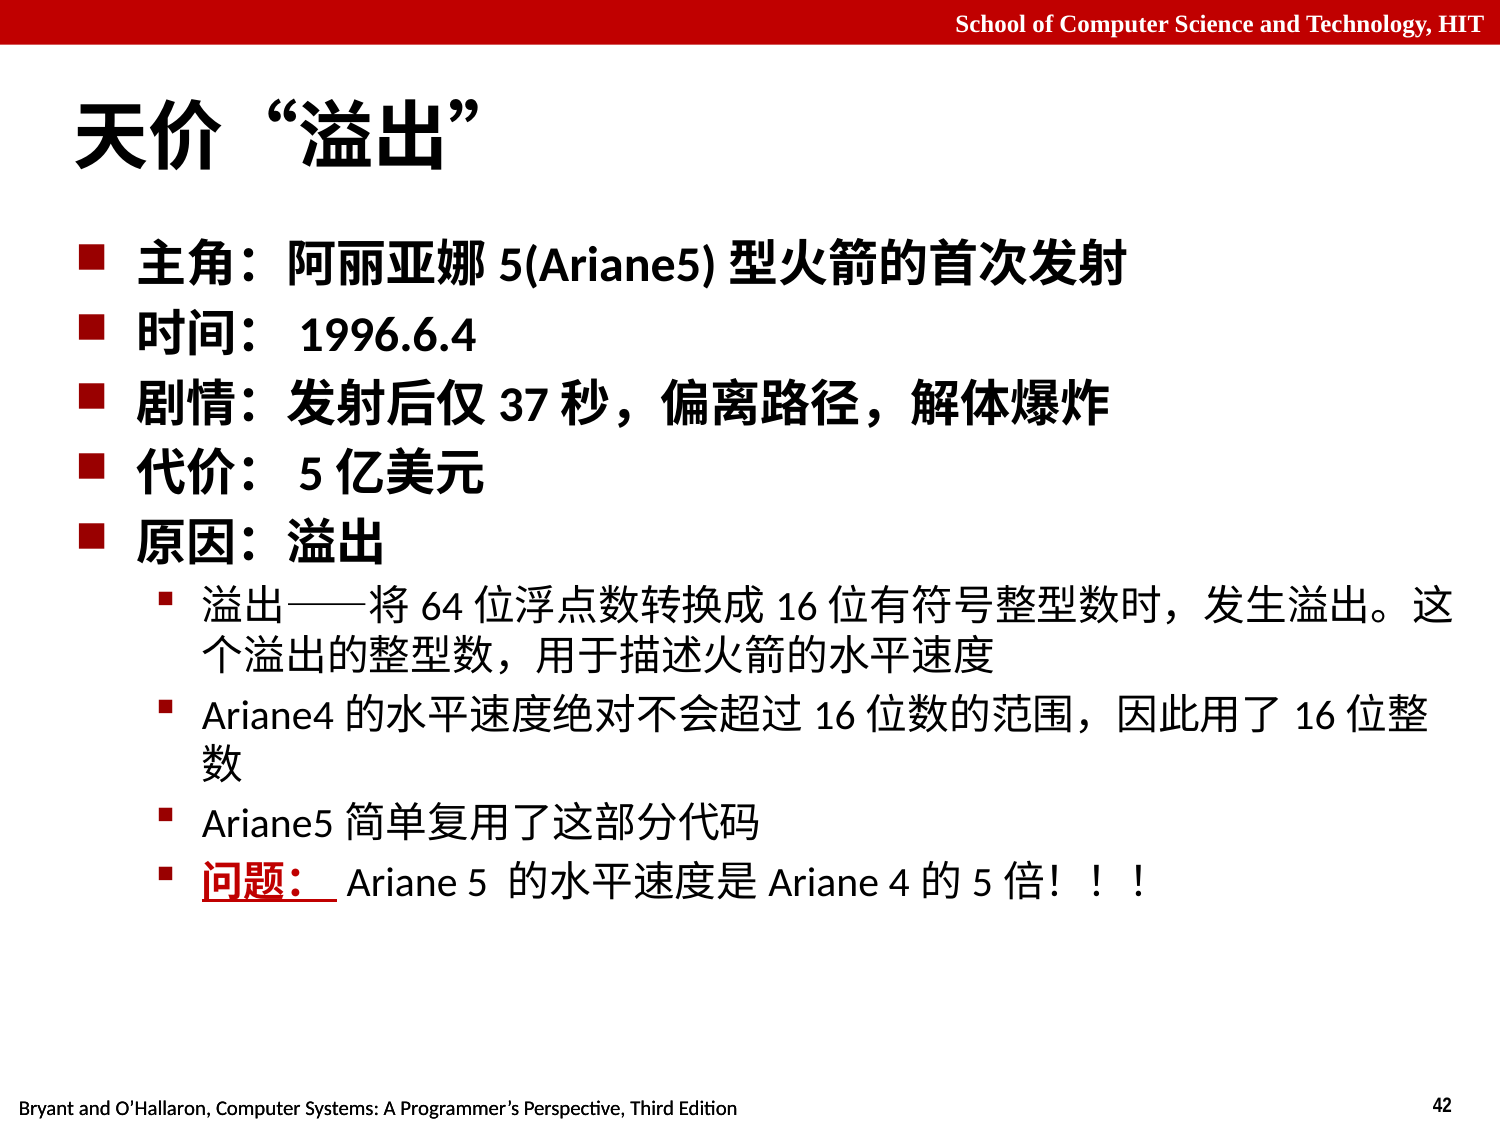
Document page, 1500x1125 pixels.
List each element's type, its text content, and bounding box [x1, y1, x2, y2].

list 主角：阿丽亚娜5(Ariane5)型火箭的首次发射 时间：1996.6.4 剧情：发射后仅37秒，偏离路径，解体爆炸 代价：5亿美元 原因：溢出 溢出——将64位浮点数转换成16位有符号整型数时，发生溢出。这个溢出的整型数，用于描述火箭的水平速度 Ariane4的水平速度绝对不会超过16位数的范围，因此用了16位整数 Ariane5简单复用了这部分代码 问题： Ariane 5 的水平速度是Ariane 4的5倍！！！ [64, 223, 1476, 1040]
title 天价“溢出” [58, 71, 1500, 197]
